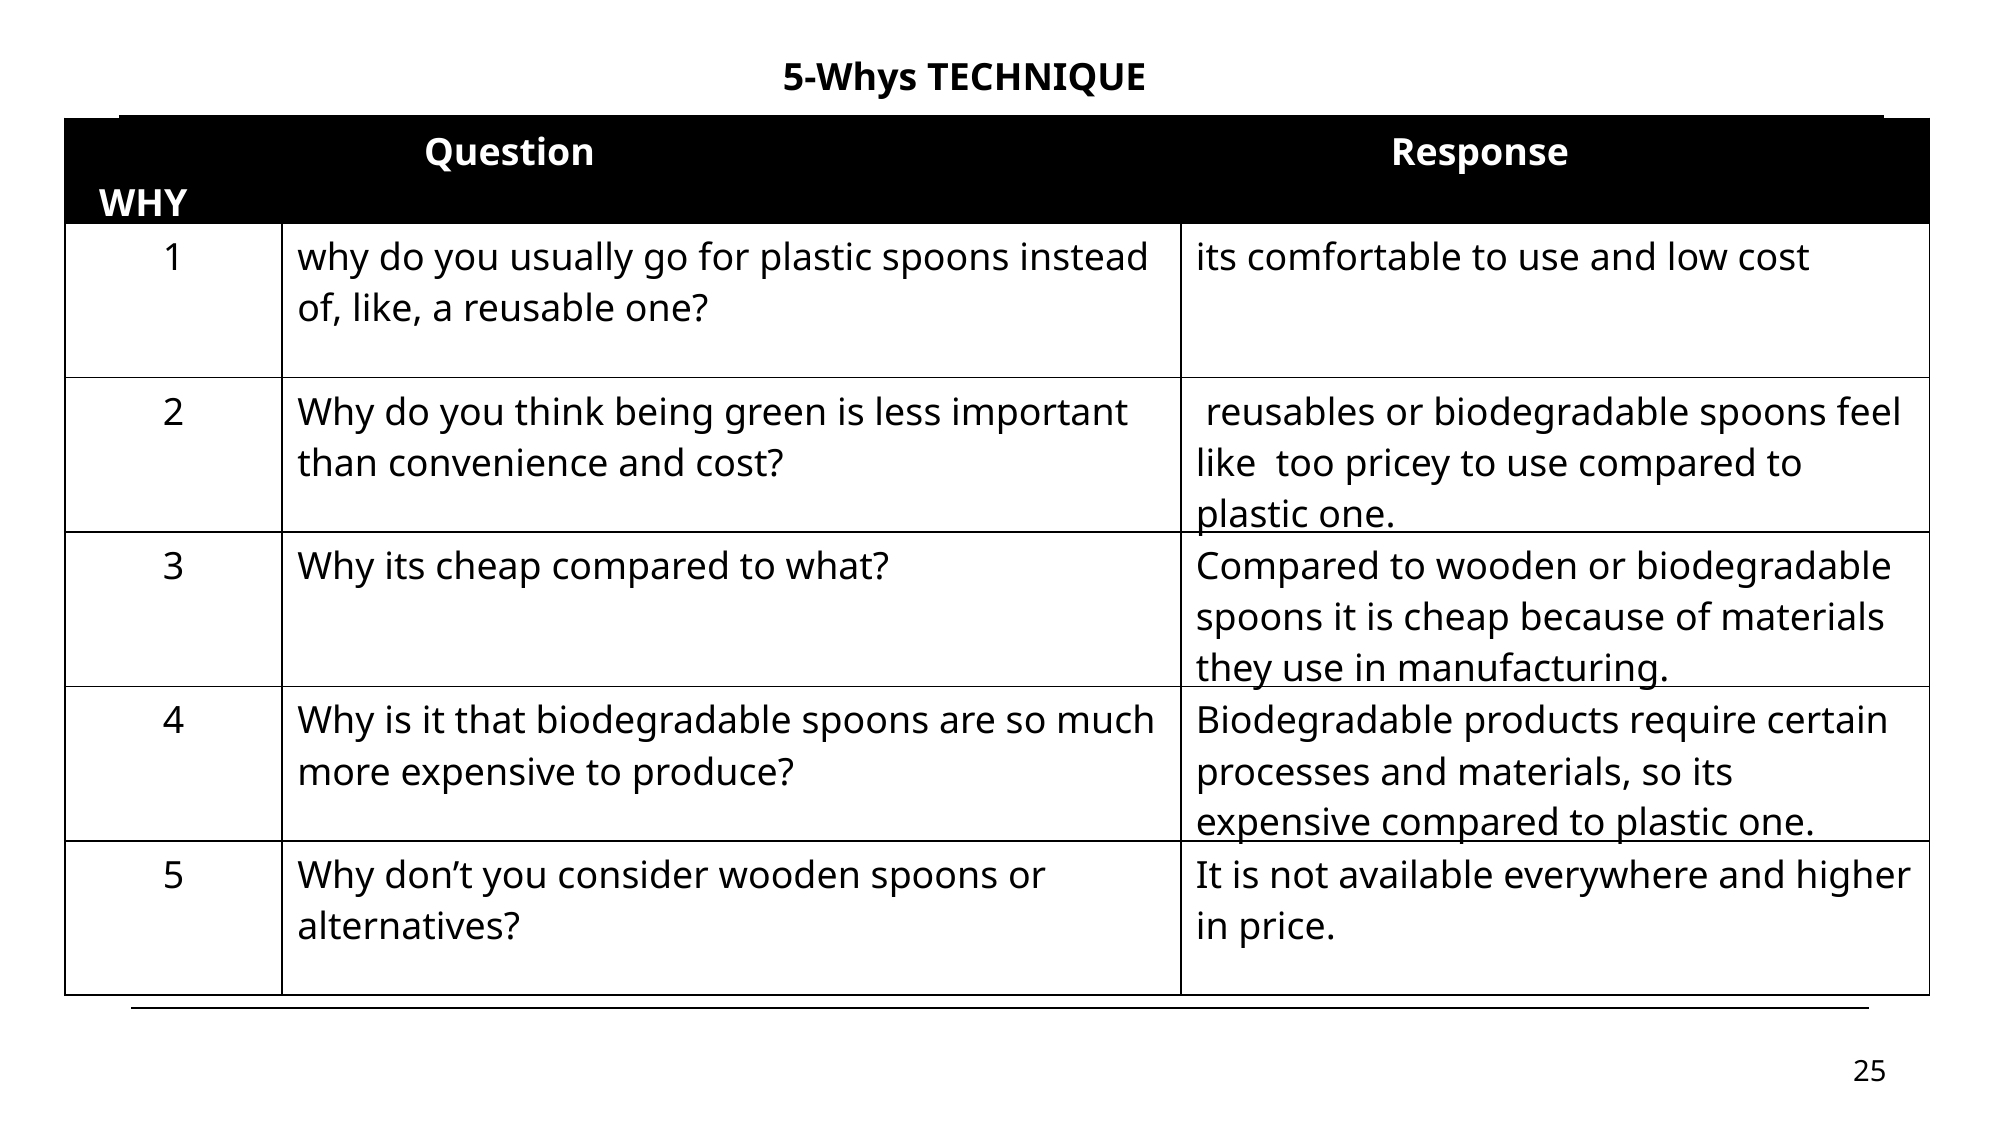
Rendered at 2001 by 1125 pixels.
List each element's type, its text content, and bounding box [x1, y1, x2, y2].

table_cell Why don’t you consider wooden spoons or alternatives? [283, 842, 1180, 994]
table_header Response [1181, 119, 1929, 222]
table_cell Why its cheap compared to what? [283, 533, 1180, 686]
table_header Question [282, 119, 1181, 222]
text_box 5-Whys TECHNIQUE [464, 45, 1465, 106]
table_cell 1 [66, 224, 281, 377]
table_cell why do you usually go for plastic spoons instead of, like, a reusable one? [283, 224, 1180, 377]
table_cell 2 [66, 378, 281, 531]
table_cell 4 [66, 687, 281, 840]
slide_number 25 [1791, 1042, 1902, 1103]
table_cell 5 [66, 842, 281, 994]
table_cell Biodegradable products require certain processes and materials, so its expensive compared to plastic one. [1182, 687, 1929, 840]
table_header WHY [65, 119, 282, 222]
table_cell Why is it that biodegradable spoons are so much more expensive to produce? [283, 687, 1180, 840]
table_cell 3 [66, 533, 281, 686]
table_cell It is not available everywhere and higher in price. [1182, 842, 1929, 994]
table_cell its comfortable to use and low cost [1182, 224, 1929, 377]
table_cell Why do you think being green is less important than convenience and cost? [283, 378, 1180, 531]
table_cell Compared to wooden or biodegradable spoons it is cheap because of materials they use in manufacturing. [1182, 533, 1929, 686]
table_cell reusables or biodegradable spoons feel like too pricey to use compared to plastic one. [1182, 378, 1929, 531]
